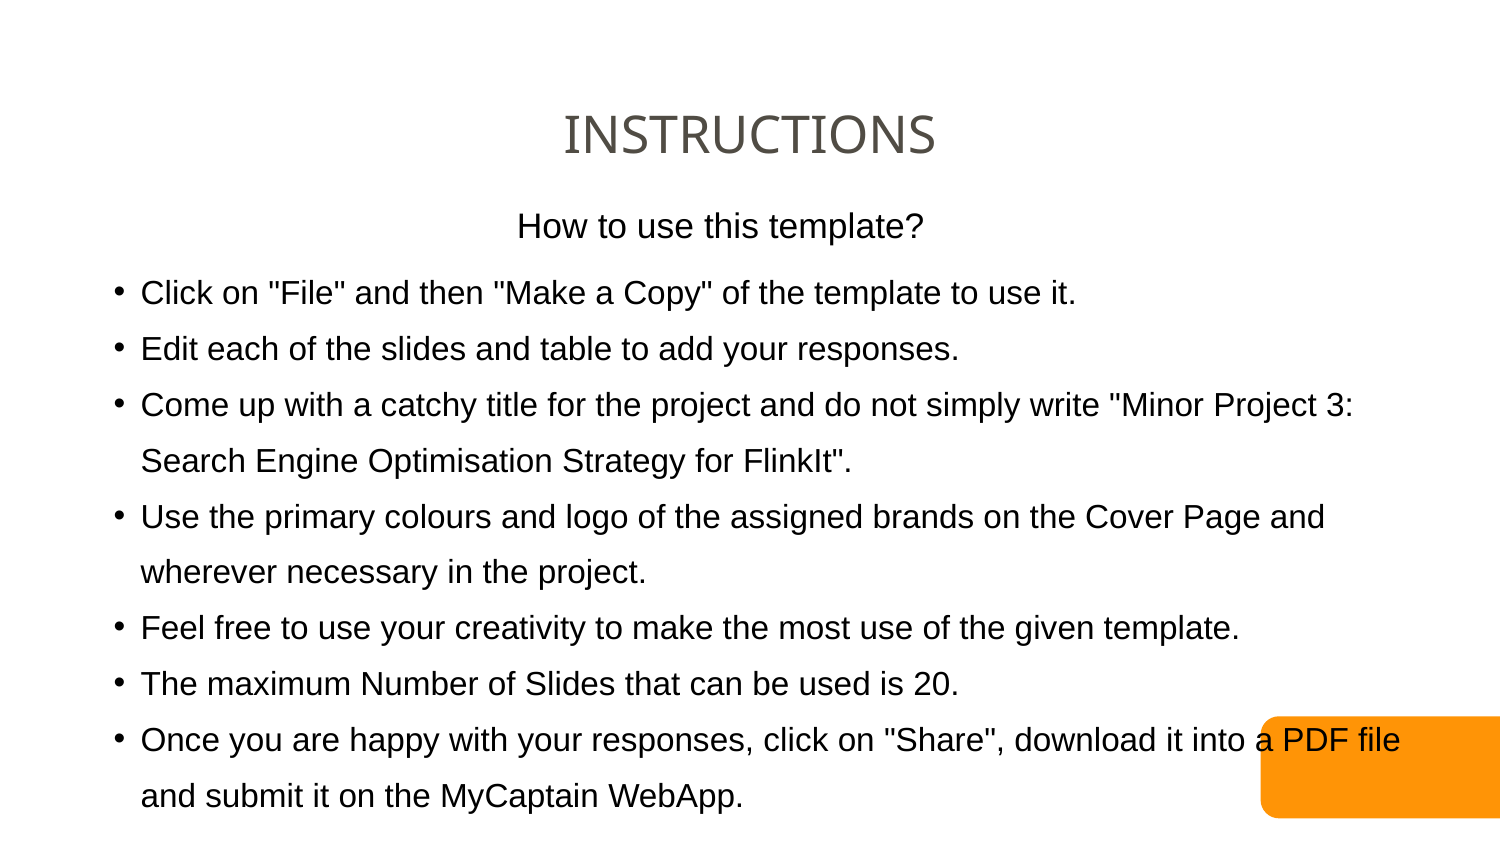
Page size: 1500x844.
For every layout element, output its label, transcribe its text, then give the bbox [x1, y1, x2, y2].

text_box Click on "File" and then "Make a Copy" of the template to use it. Edit each of the slides and table to add your responses. Come up with a catchy title for the project and do not simply write "Minor Project 3: Search Engine Optimisation Strategy for FlinkIt". Use the primary colours and logo of the assigned brands on the Cover Page and wherever necessary in the project. Feel free to use your creativity to make the most use of the given template. The maximum Number of Slides that can be used is 20. Once you are happy with your responses, click on "Share", download it into a PDF file and submit it on the MyCaptain WebApp. [84, 255, 1416, 815]
text_box [1268, 716, 1500, 819]
text_box INSTRUCTIONS [370, 76, 1130, 164]
text_box How to use this template? [516, 186, 983, 246]
